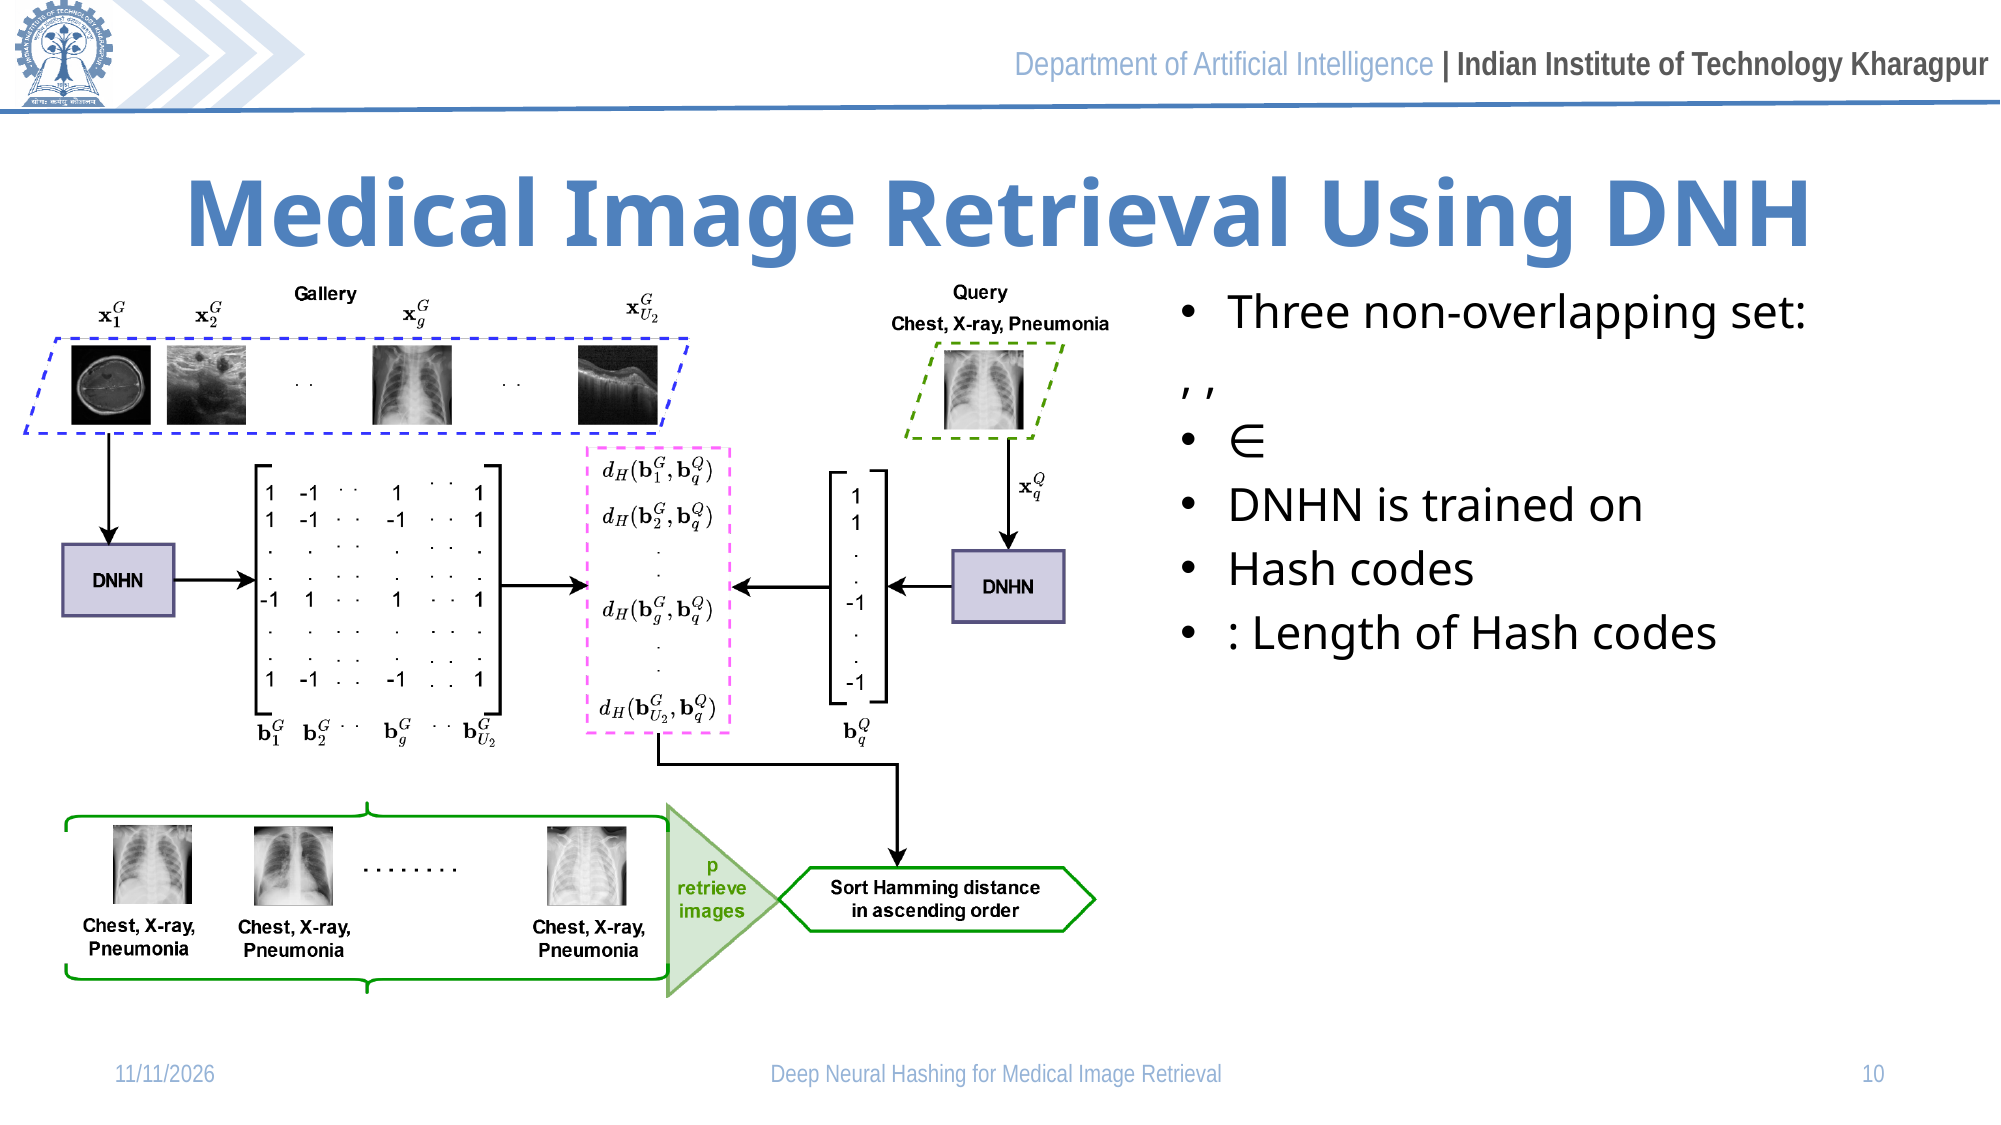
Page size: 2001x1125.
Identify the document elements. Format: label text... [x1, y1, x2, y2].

footer Deep Neural Hashing for Medical Image Retrieval [432, 1042, 1433, 1103]
picture [0, 219, 1135, 999]
slide_number 10 [1433, 1042, 1900, 1103]
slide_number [99, 1042, 432, 1103]
title Medical Image Retrieval Using DNH [99, 127, 1900, 293]
